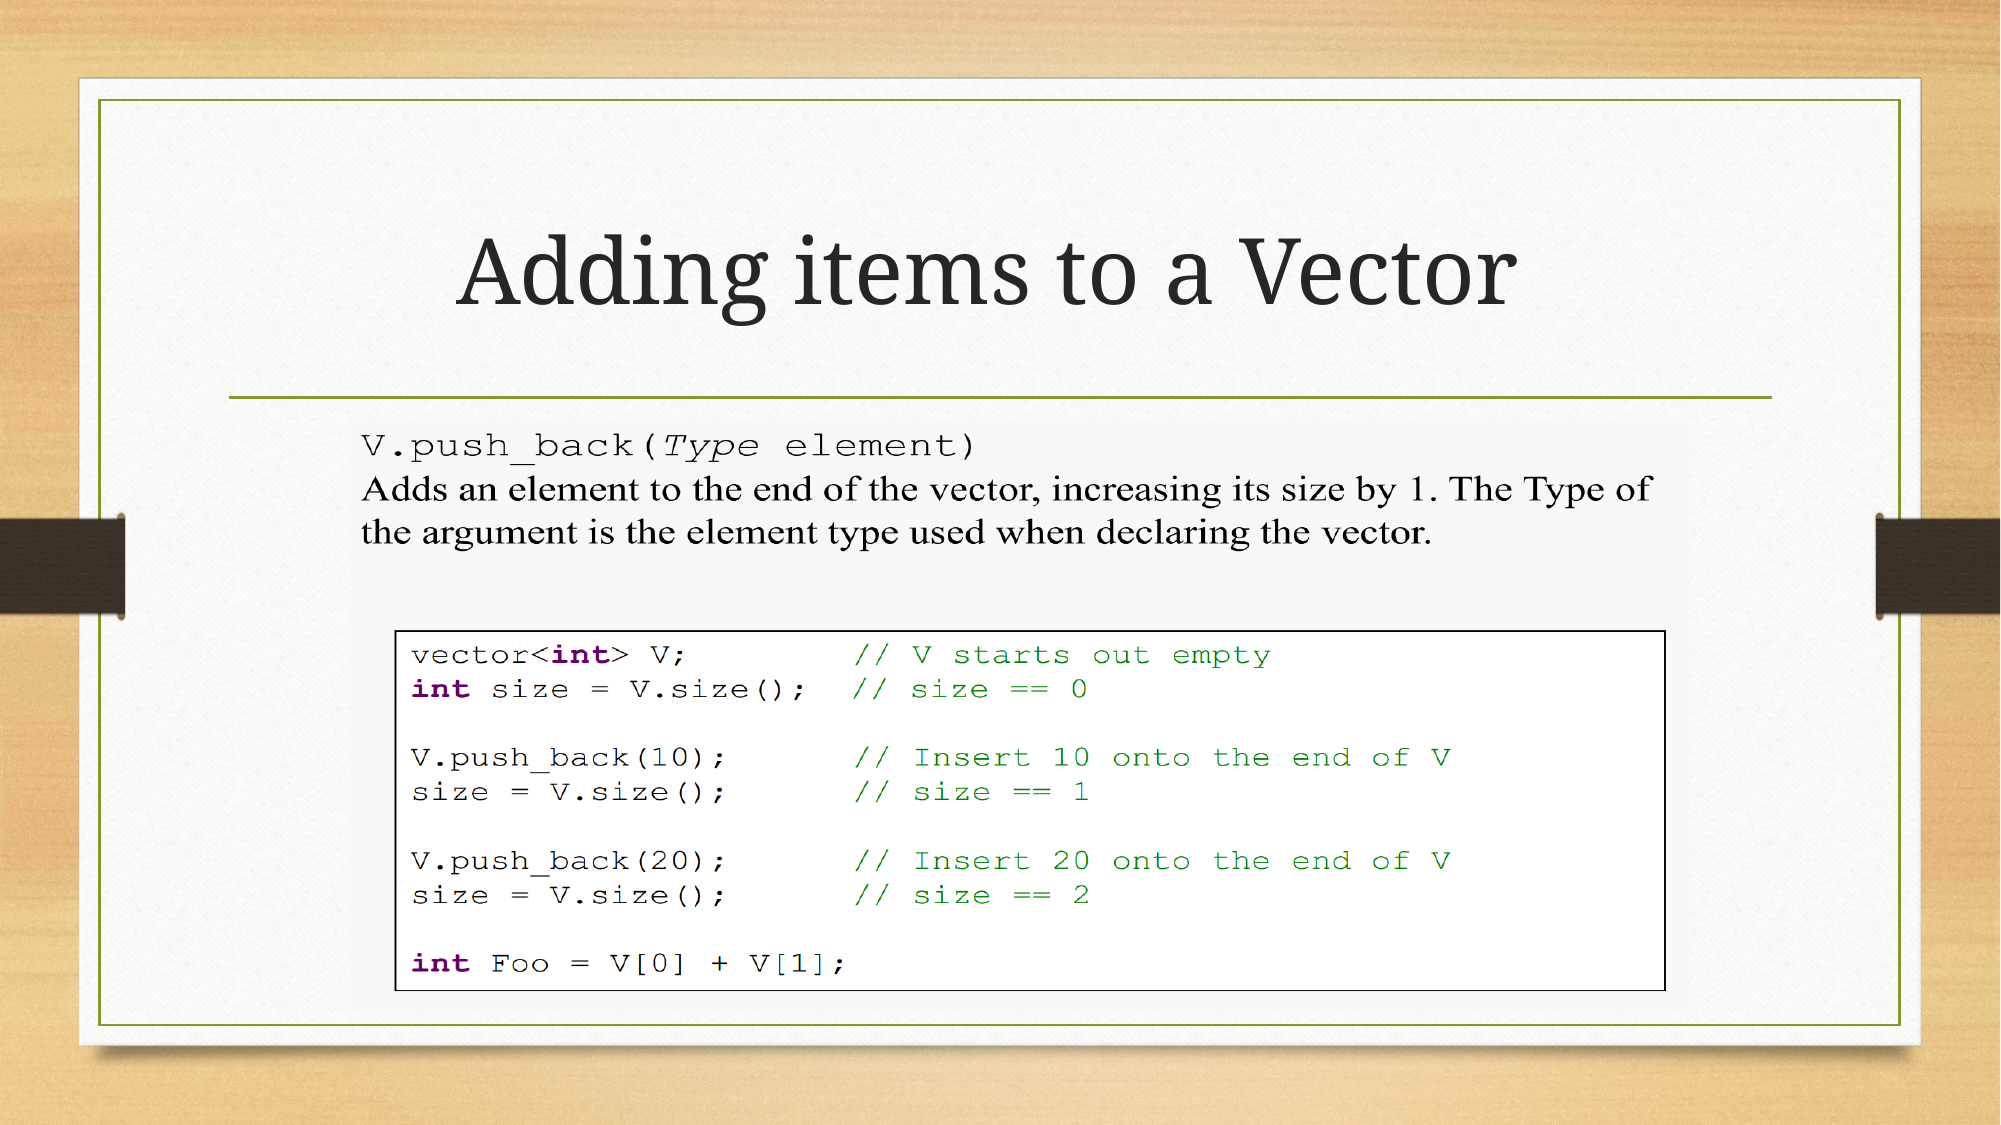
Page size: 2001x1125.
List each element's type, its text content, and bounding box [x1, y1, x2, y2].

picture [0, 0, 2001, 1125]
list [349, 419, 1689, 1014]
title Adding items to a Vector [212, 161, 1788, 375]
